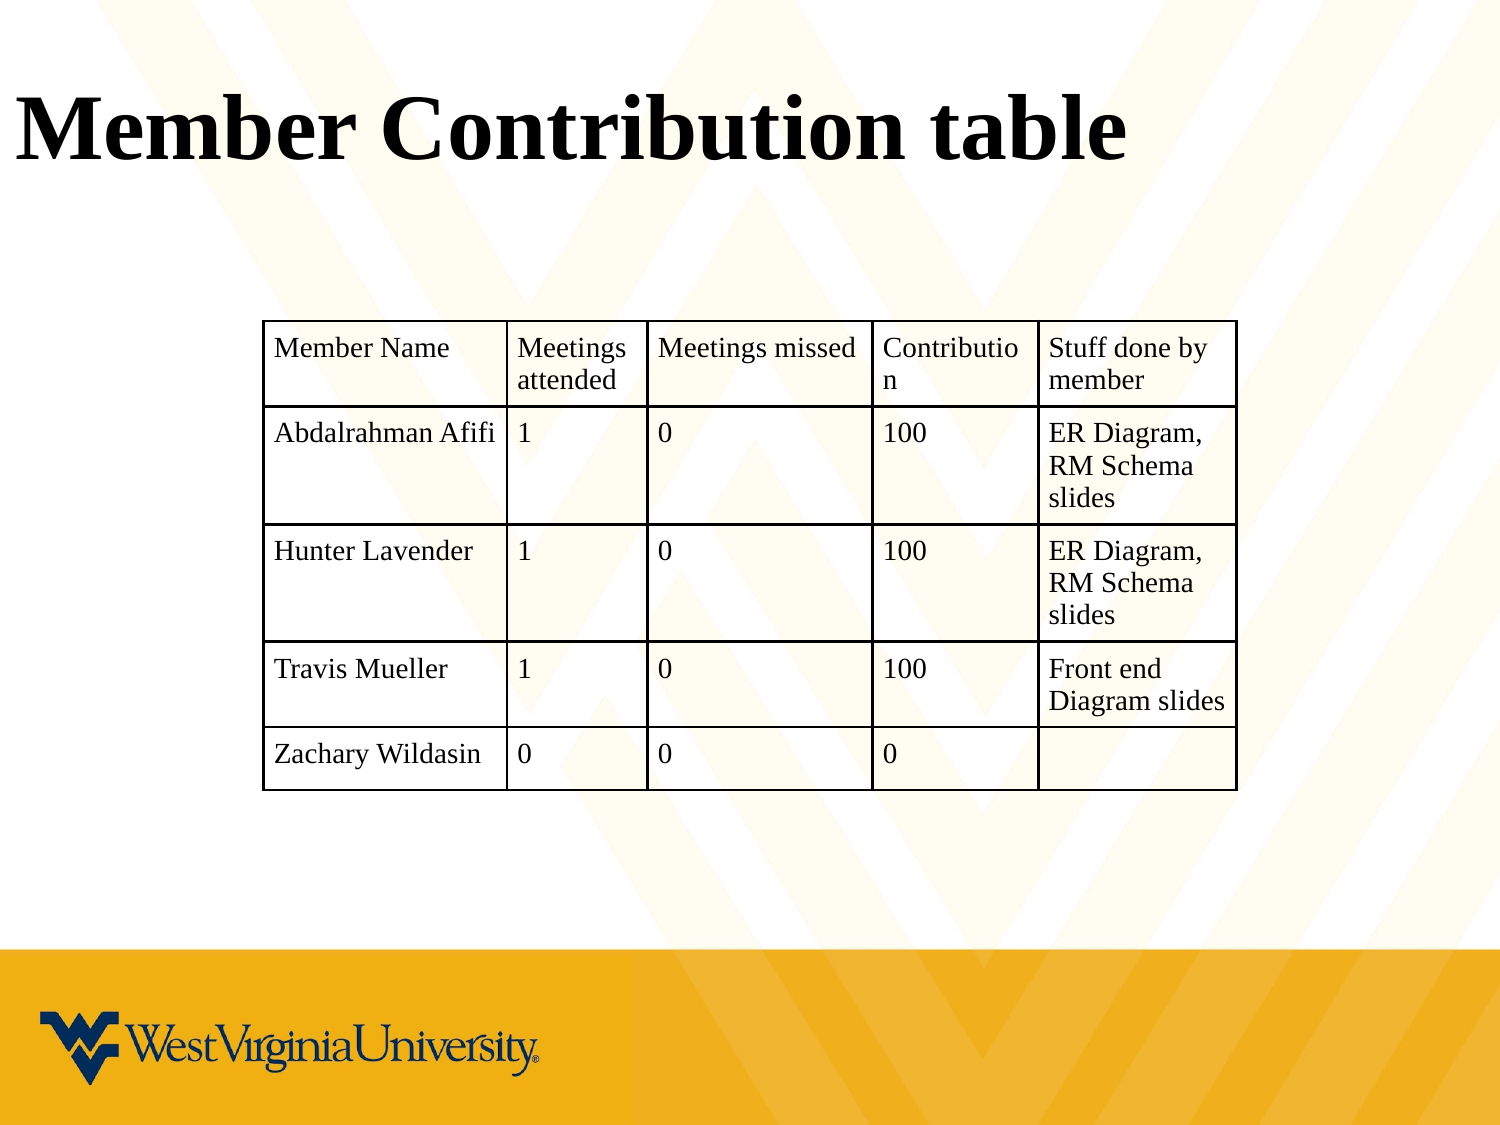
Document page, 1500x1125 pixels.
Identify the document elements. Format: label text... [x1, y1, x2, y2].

table_cell 100 [874, 526, 1037, 640]
table_cell 100 [874, 643, 1037, 726]
table_cell 0 [649, 728, 871, 789]
table_cell Front end Diagram slides [1040, 643, 1235, 726]
table_cell 1 [508, 643, 646, 726]
table_header Contribution [874, 322, 1037, 405]
table_cell Travis Mueller [265, 643, 506, 726]
table_cell 1 [508, 408, 646, 523]
table_cell Hunter Lavender [265, 526, 506, 640]
table_cell ER Diagram, RM Schema slides [1040, 408, 1235, 523]
table_cell 0 [649, 526, 871, 640]
table_cell 0 [649, 408, 871, 523]
table_cell [1040, 728, 1235, 789]
table_cell ER Diagram, RM Schema slides [1040, 526, 1235, 640]
picture [0, 0, 1500, 1125]
table_cell Abdalrahman Afifi [265, 408, 506, 523]
table_cell Zachary Wildasin [265, 728, 506, 789]
table_cell 100 [874, 408, 1037, 523]
title Member Contribution table [0, 0, 1430, 188]
table_header Member Name [265, 322, 506, 405]
table_header Meetings missed [649, 322, 871, 405]
table_cell 1 [508, 526, 646, 640]
table_header Stuff done by member [1040, 322, 1235, 405]
table_cell 0 [508, 728, 646, 789]
table_cell 0 [874, 728, 1037, 789]
table_cell 0 [649, 643, 871, 726]
table_header Meetings attended [508, 322, 646, 405]
